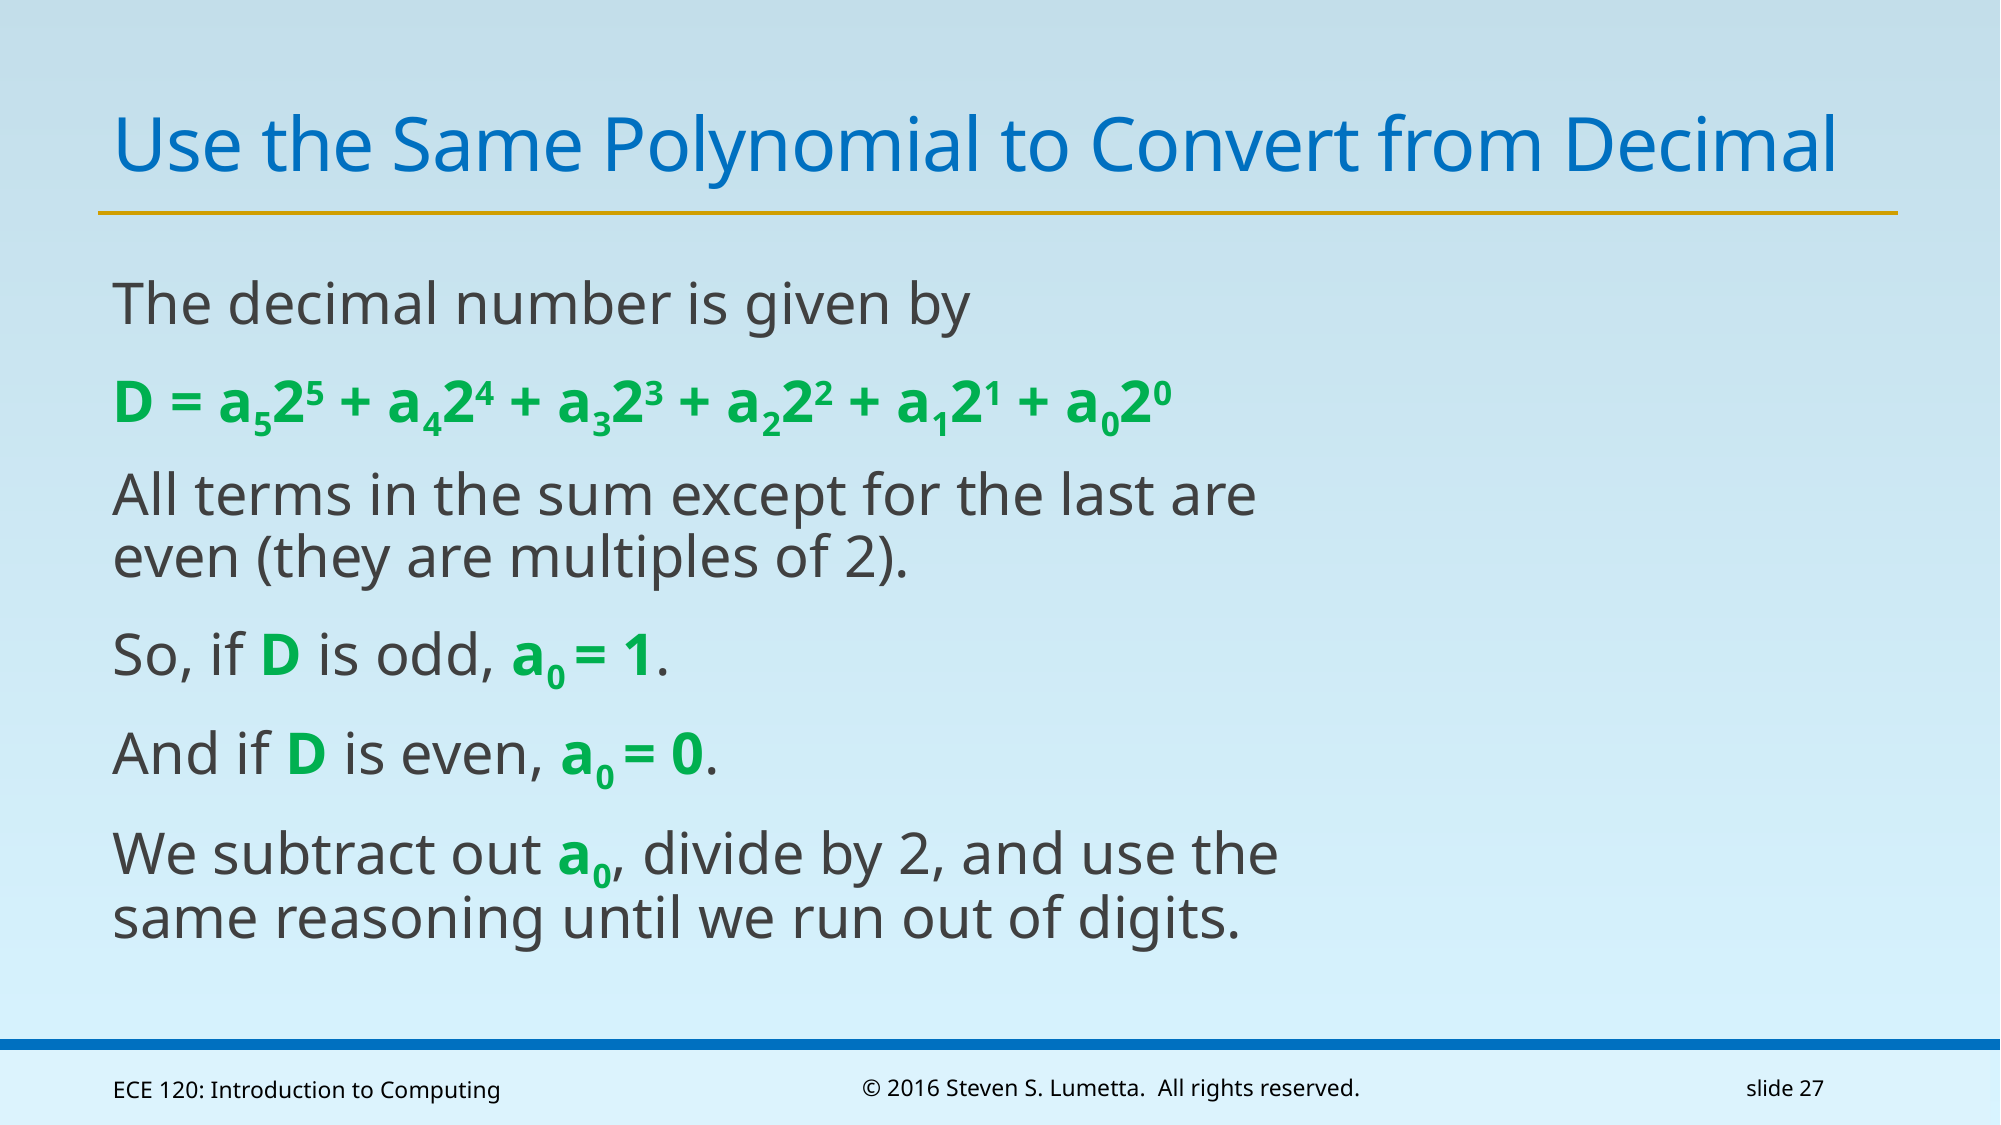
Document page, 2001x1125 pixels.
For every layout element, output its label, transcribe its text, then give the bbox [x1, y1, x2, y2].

title Use the Same Polynomial to Convert from Decimal [97, 88, 1900, 194]
footer © 2016 Steven S. Lumetta. All rights reserved. [604, 1059, 1376, 1120]
slide_number ECE 120: Introduction to Computing [97, 1059, 586, 1120]
slide_number slide 27 [1624, 1059, 1840, 1120]
list The decimal number is given by D = a525 + a424 + a323 + a222 + a121 + a020 All terms in the sum except for the last are even (they are multiples of 2). So, if D is odd, a0 = 1. And if D is even, a0 = 0. We subtract out a0, divide by 2, and use the same reasoning until we run out of digits. [97, 267, 1377, 963]
